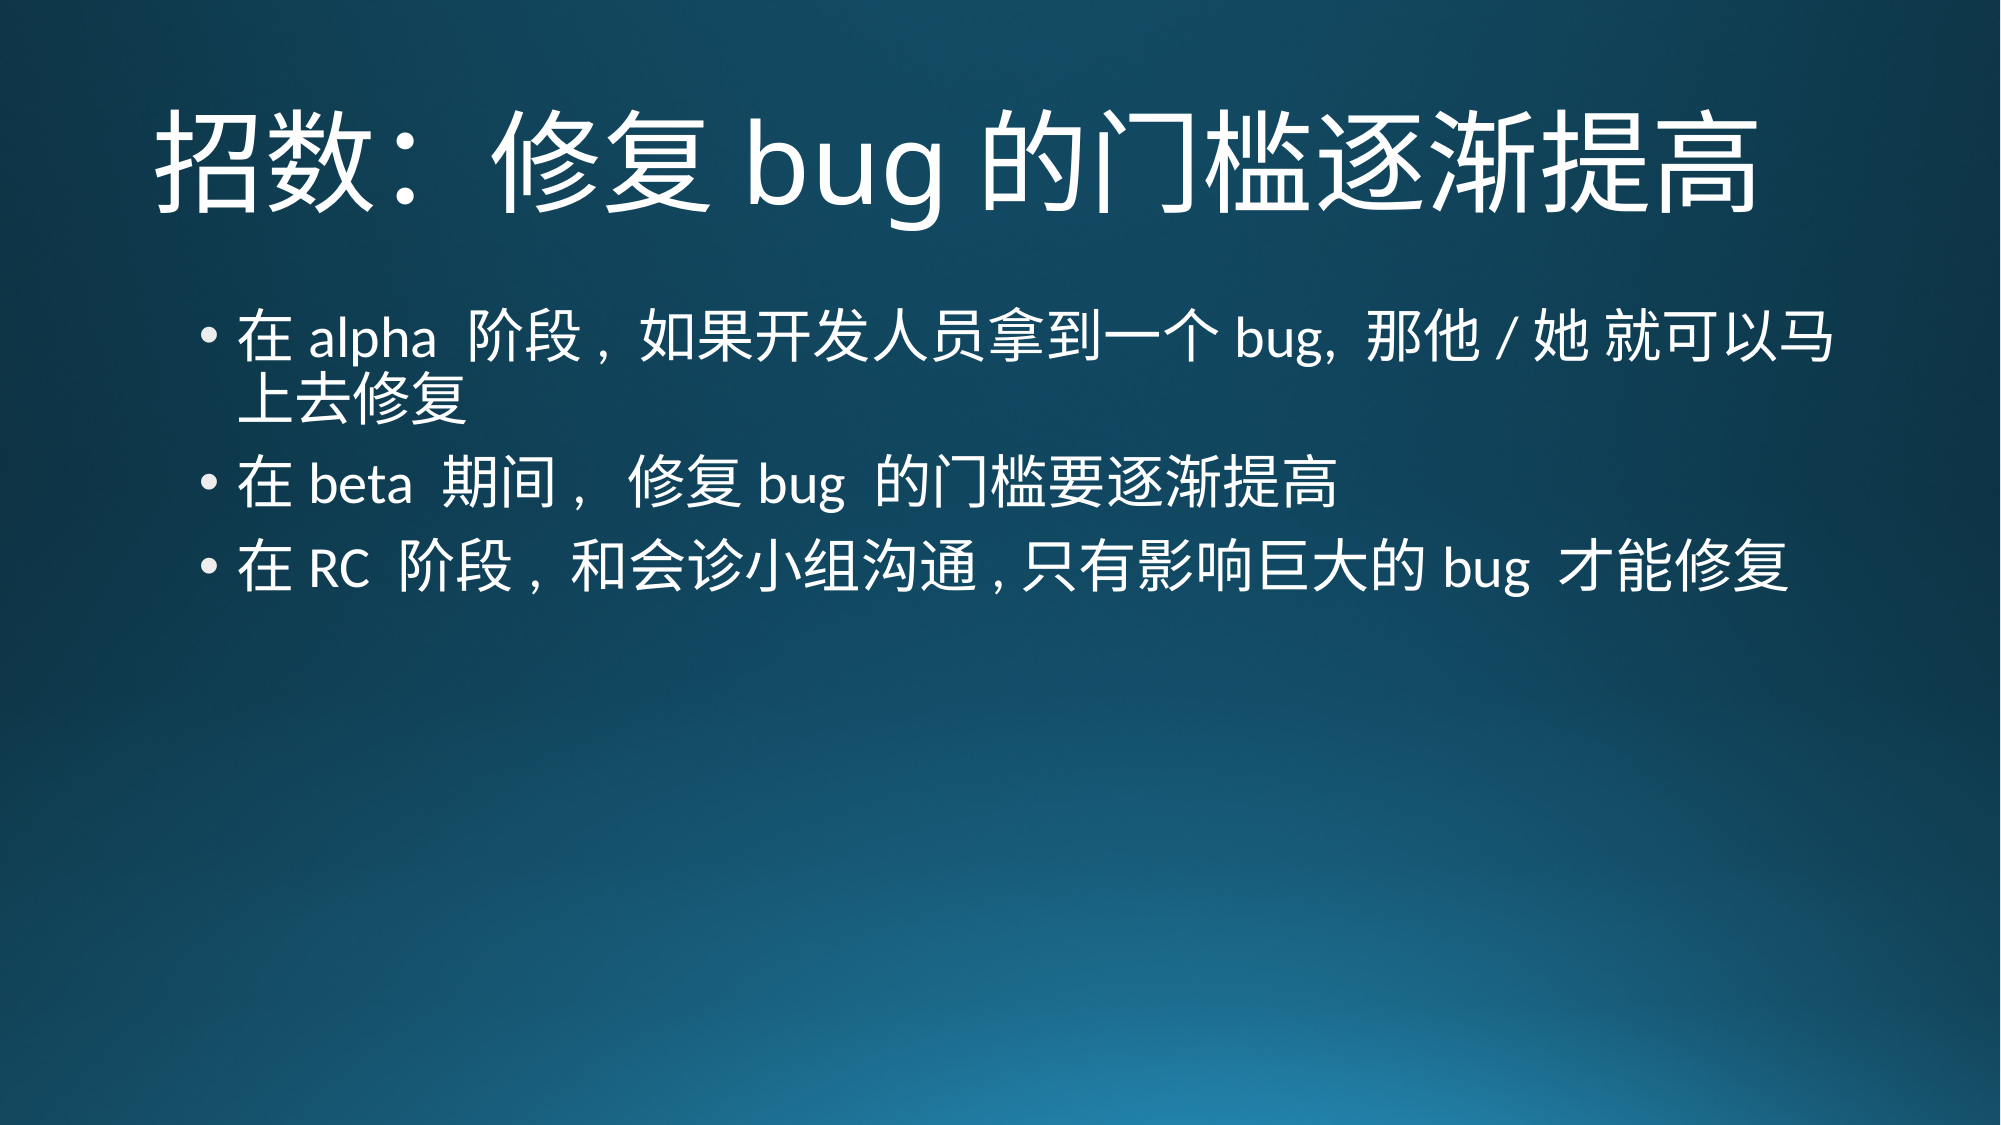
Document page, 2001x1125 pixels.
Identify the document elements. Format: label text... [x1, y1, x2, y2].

picture [0, 0, 2001, 1125]
title 招数：修复bug的门槛逐渐提高 [137, 59, 1863, 278]
list 在alpha 阶段, 如果开发人员拿到一个bug, 那他/她 就可以马上去修复 在beta 期间, 修复bug 的门槛要逐渐提高 在RC 阶段, 和会诊小组沟通,只有影响巨大的bug 才能修复 [183, 299, 1863, 1014]
